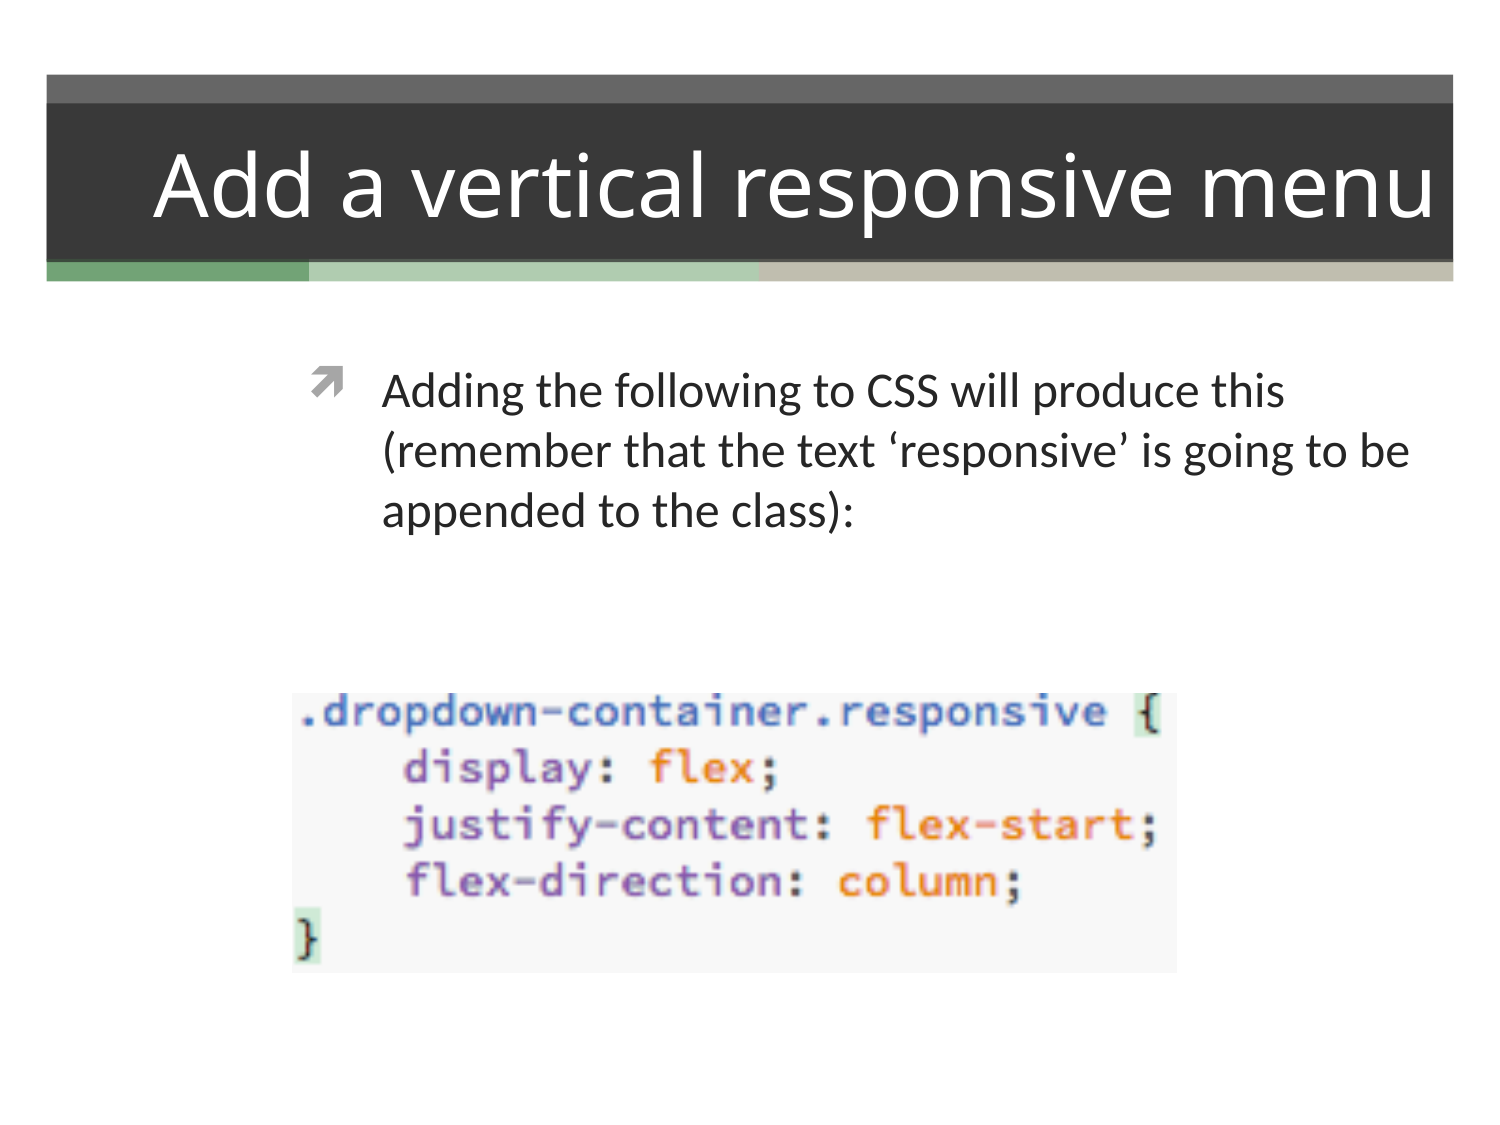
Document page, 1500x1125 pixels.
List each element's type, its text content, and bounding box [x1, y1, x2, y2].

title Add a vertical responsive menu [46, 103, 1454, 263]
picture [291, 693, 1178, 973]
list Adding the following to CSS will produce this (remember that the text ‘responsive’ is going to be appended to the class): [292, 350, 1454, 1005]
